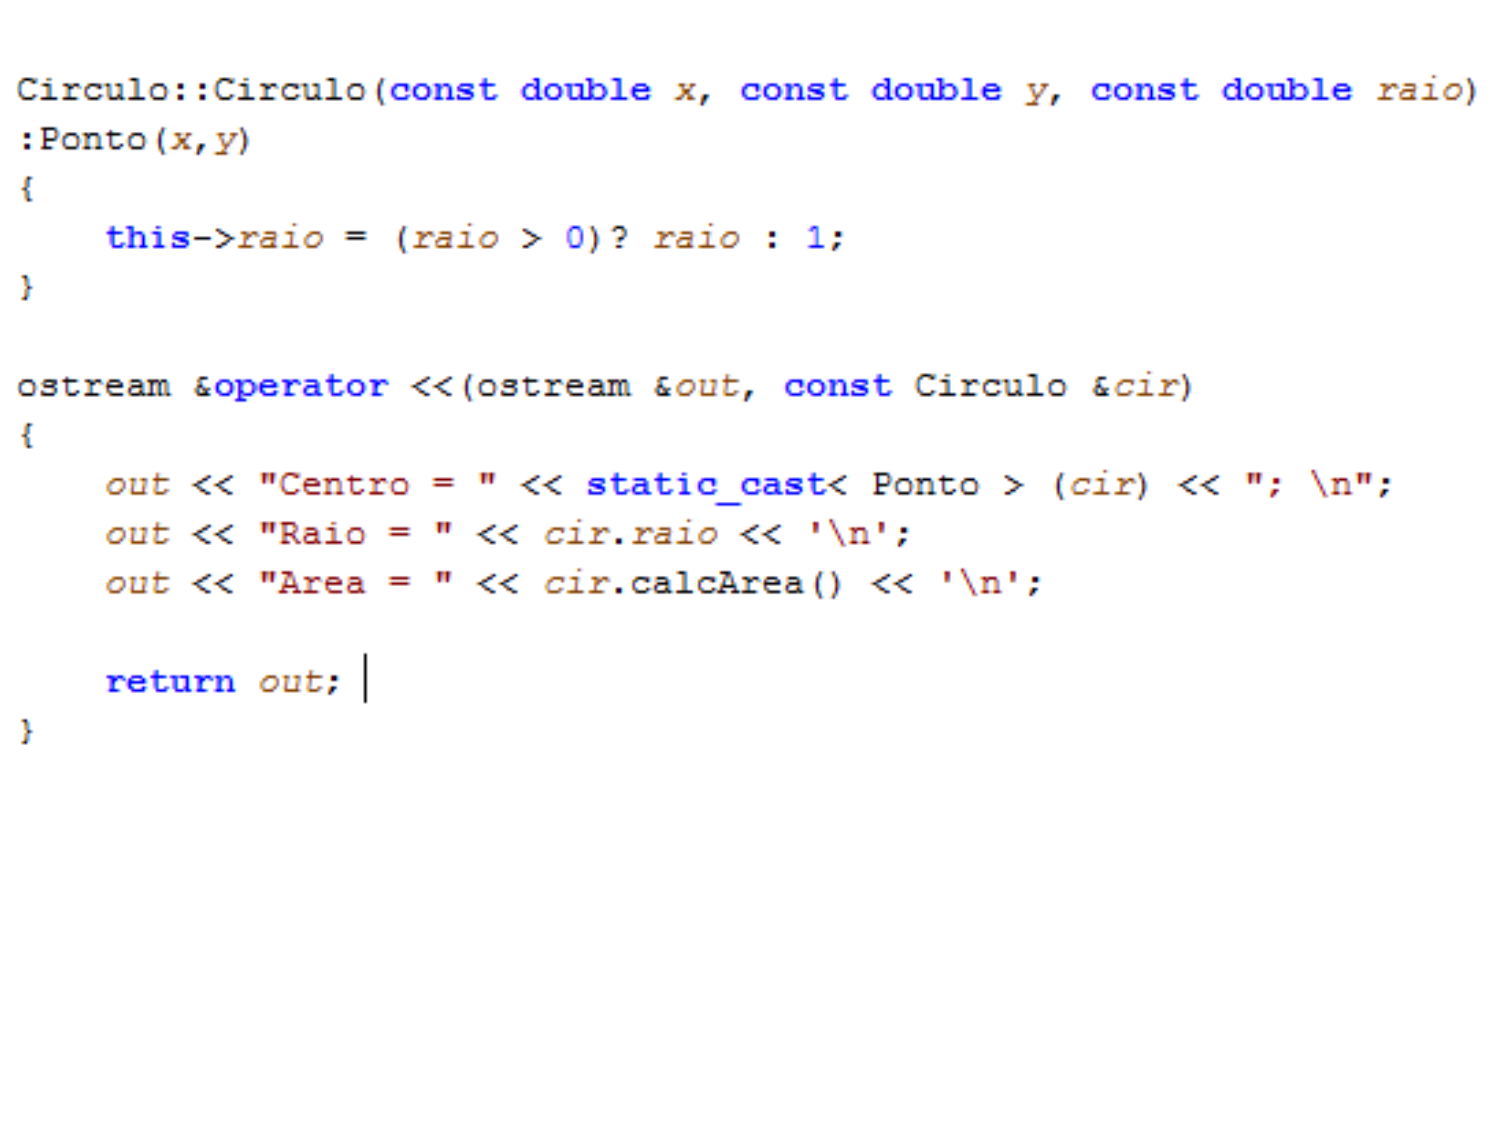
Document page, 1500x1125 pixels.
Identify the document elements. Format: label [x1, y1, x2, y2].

picture [17, 57, 1500, 776]
